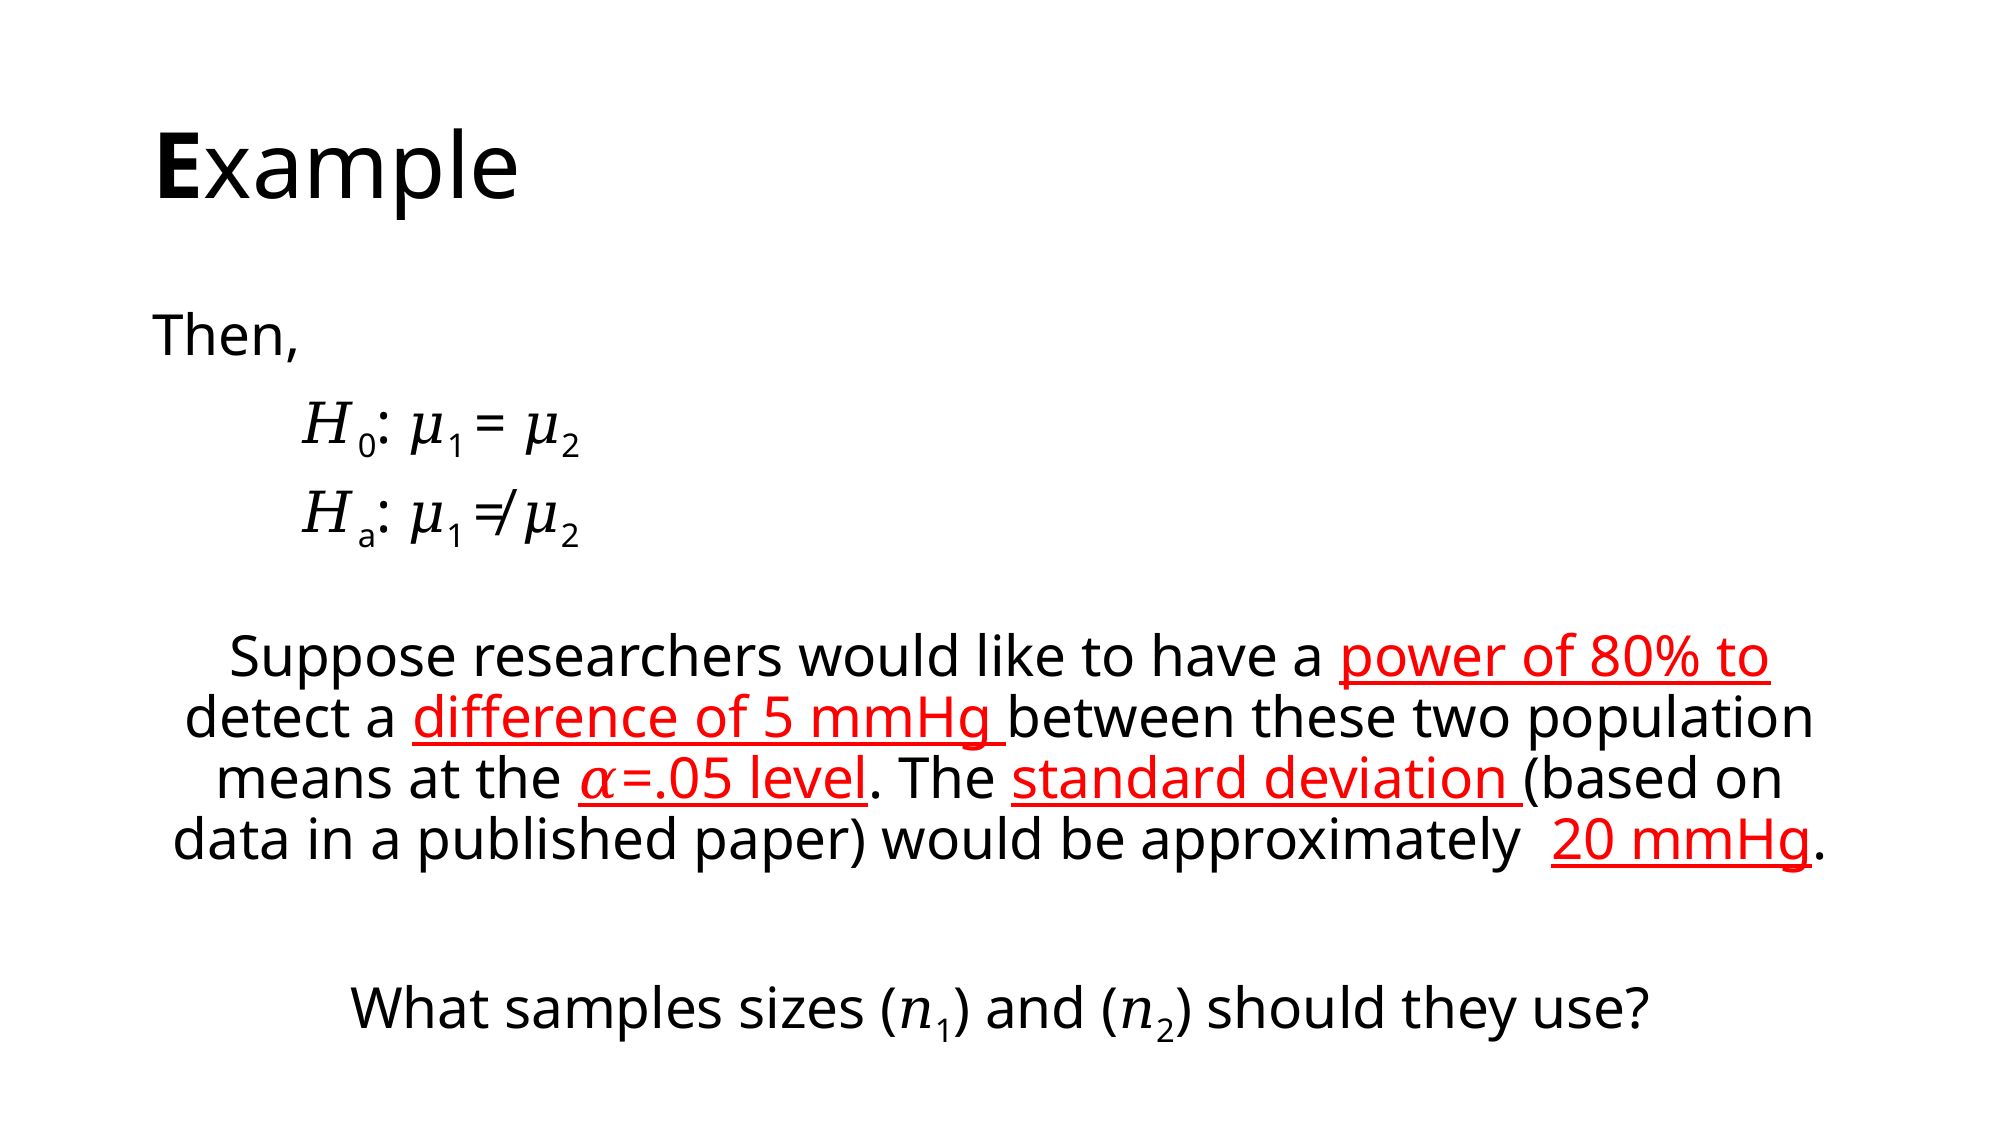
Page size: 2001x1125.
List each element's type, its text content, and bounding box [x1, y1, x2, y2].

list Then, 𝐻0: 𝜇1 = 𝜇2 𝐻a: 𝜇1 ≠ 𝜇2 Suppose researchers would like to have a power of 80% to detect a difference of 5 mmHg between these two population means at the 𝛼=.05 level. The standard deviation (based on data in a published paper) would be approximately 20 mmHg. What samples sizes (𝑛1) and (𝑛2) should they use? [137, 299, 1863, 1062]
title Example [137, 59, 1863, 278]
